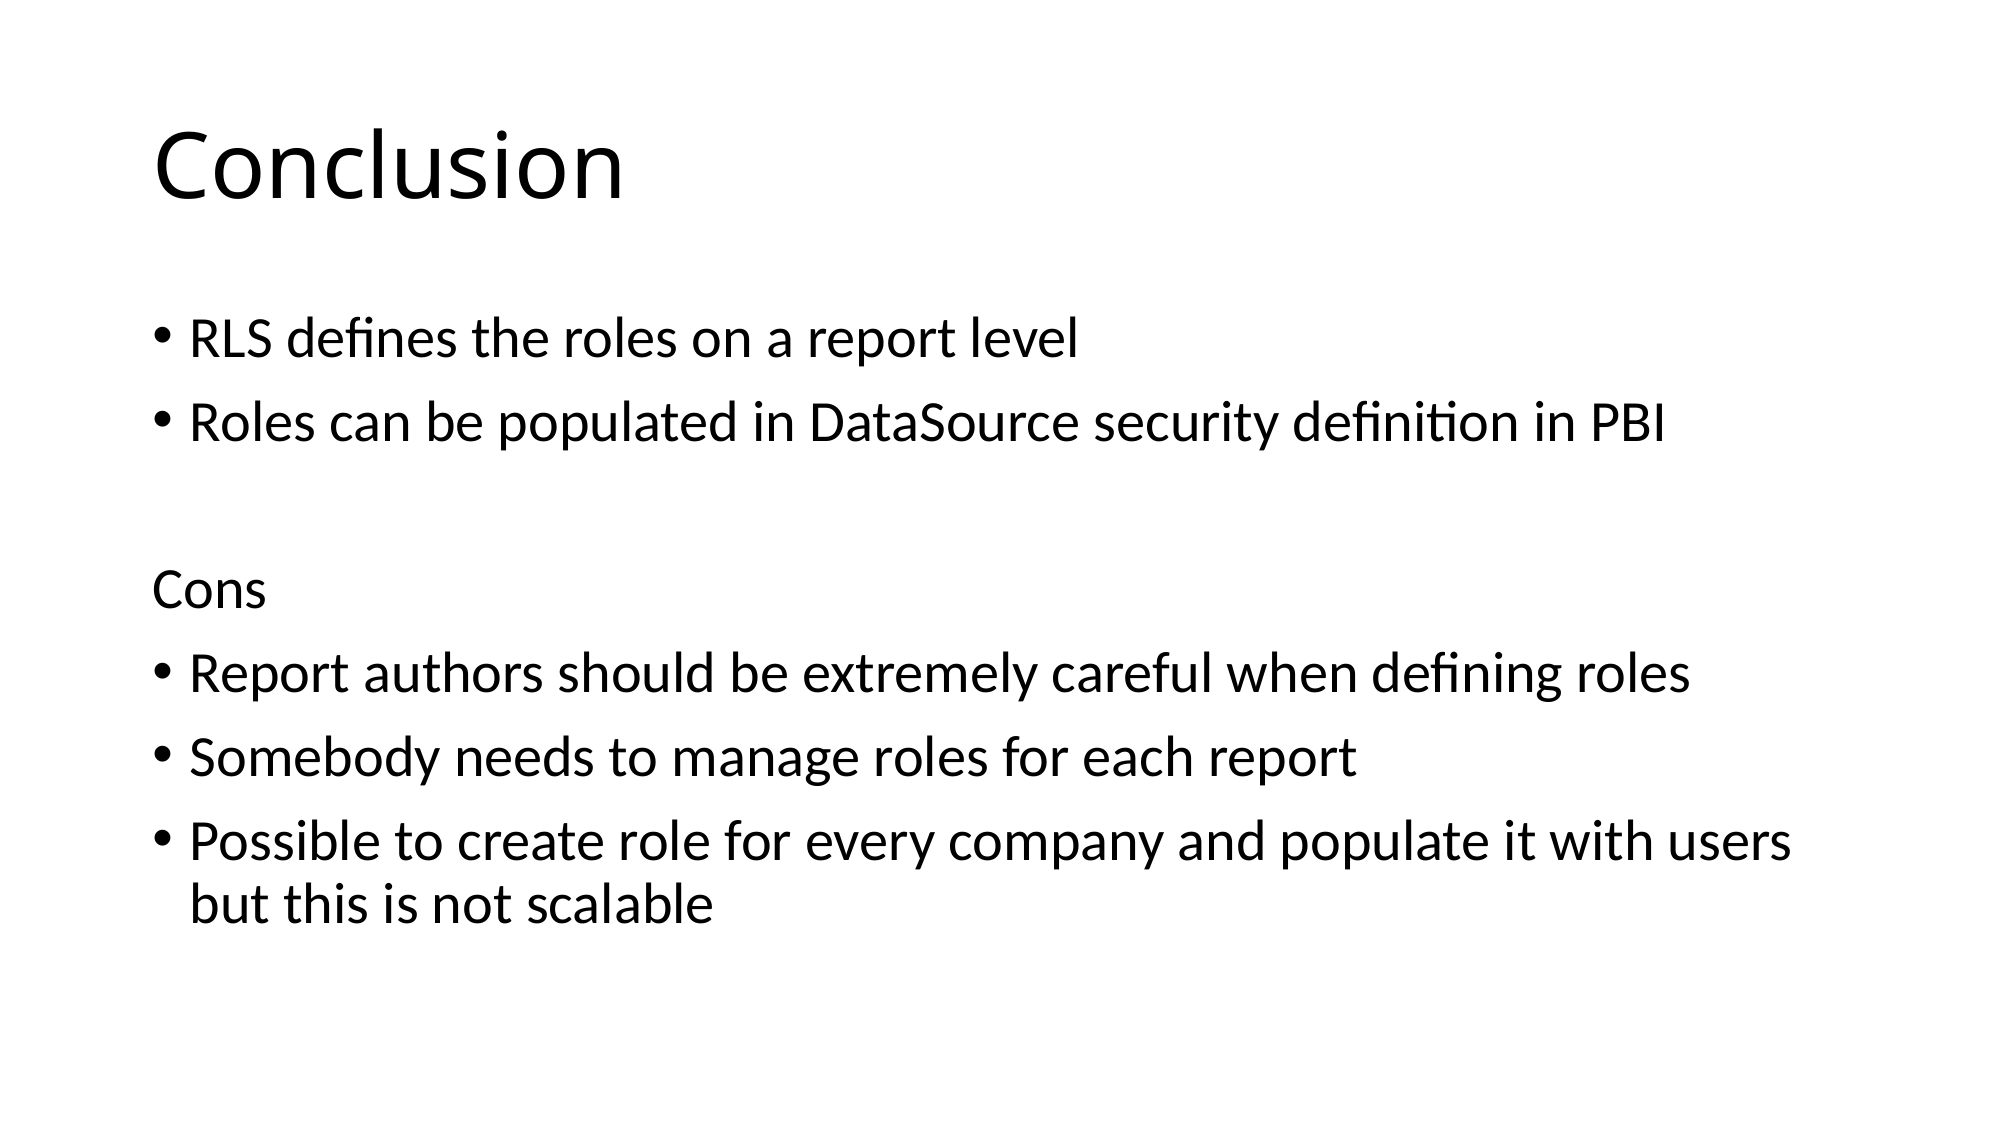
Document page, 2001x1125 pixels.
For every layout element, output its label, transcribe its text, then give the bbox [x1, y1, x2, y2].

title Conclusion [137, 59, 1863, 278]
list RLS defines the roles on a report level Roles can be populated in DataSource security definition in PBI Cons Report authors should be extremely careful when defining roles Somebody needs to manage roles for each report Possible to create role for every company and populate it with users but this is not scalable [137, 299, 1863, 1014]
